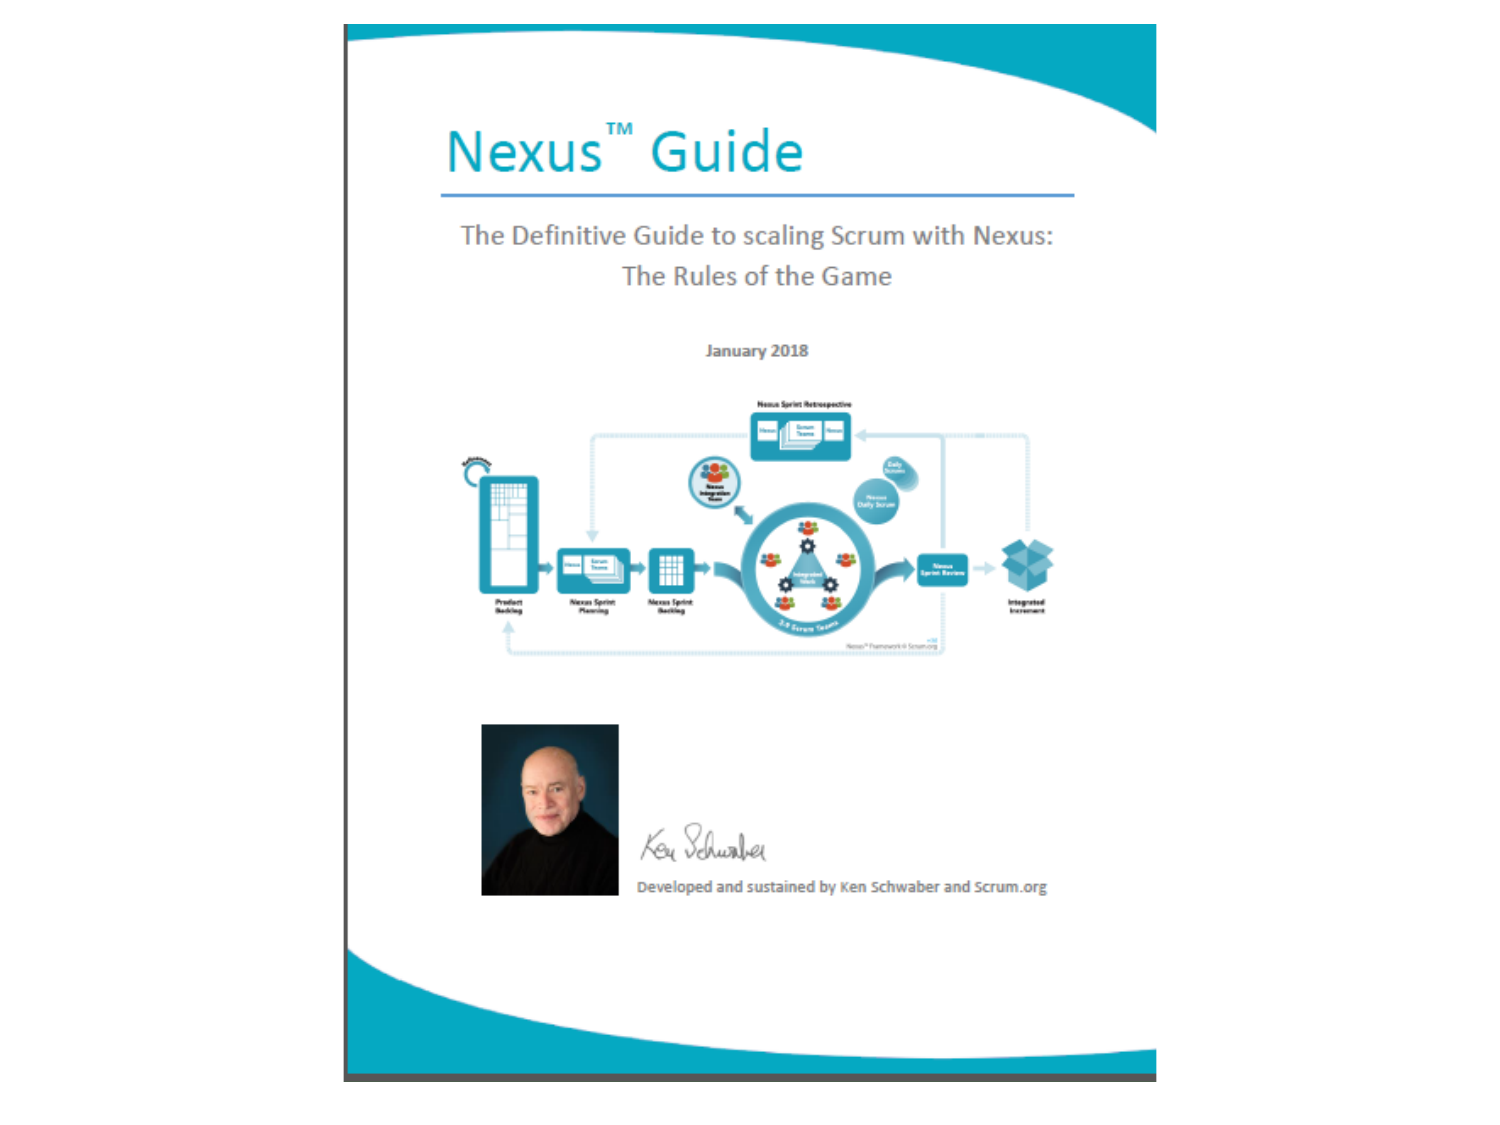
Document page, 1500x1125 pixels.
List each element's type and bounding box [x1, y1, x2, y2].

picture [343, 24, 1157, 1082]
